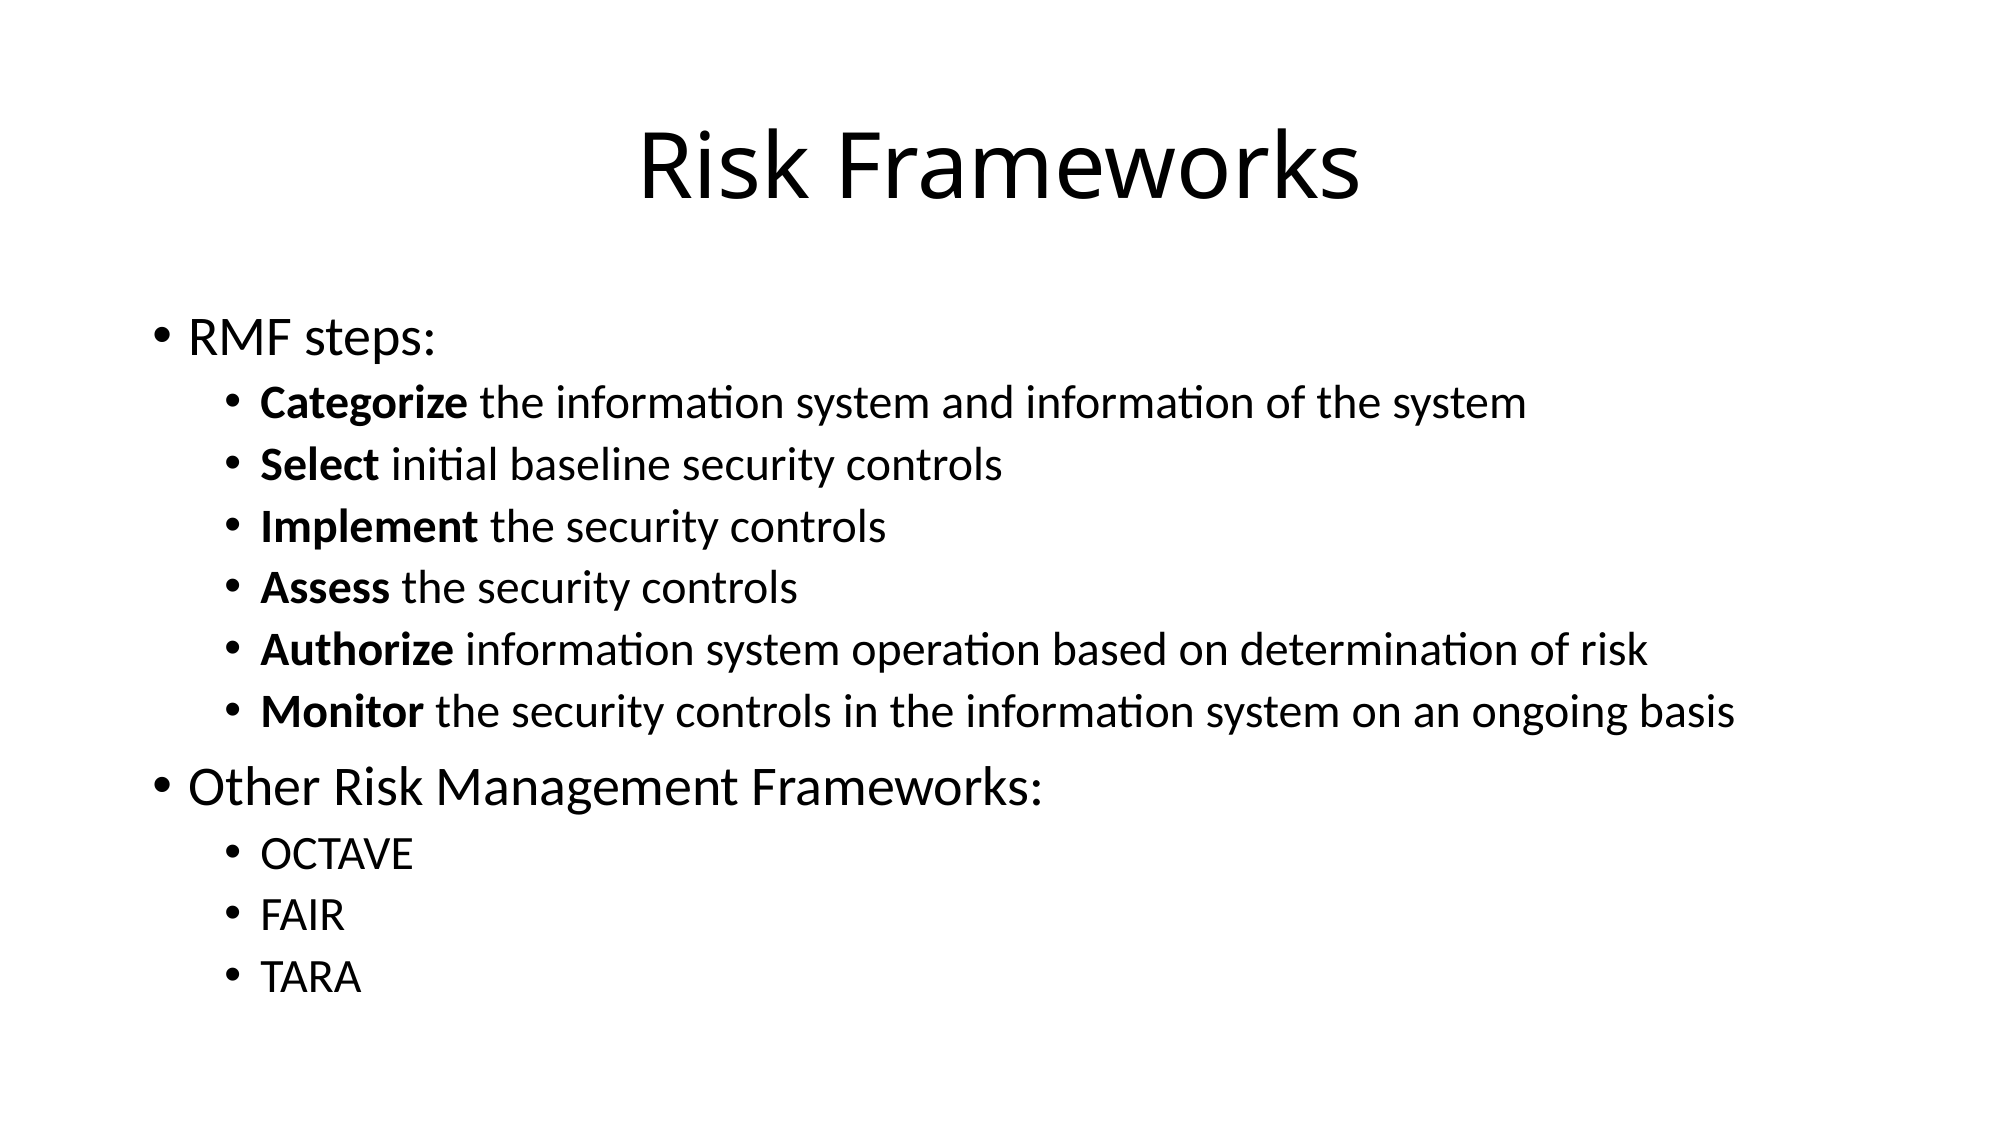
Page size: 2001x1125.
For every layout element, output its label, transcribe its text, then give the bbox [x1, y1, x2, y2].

list RMF steps: Categorize the information system and information of the system Select initial baseline security controls Implement the security controls Assess the security controls Authorize information system operation based on determination of risk Monitor the security controls in the information system on an ongoing basis Other Risk Management Frameworks: OCTAVE FAIR TARA [137, 299, 1863, 1014]
title Risk Frameworks [137, 59, 1863, 278]
